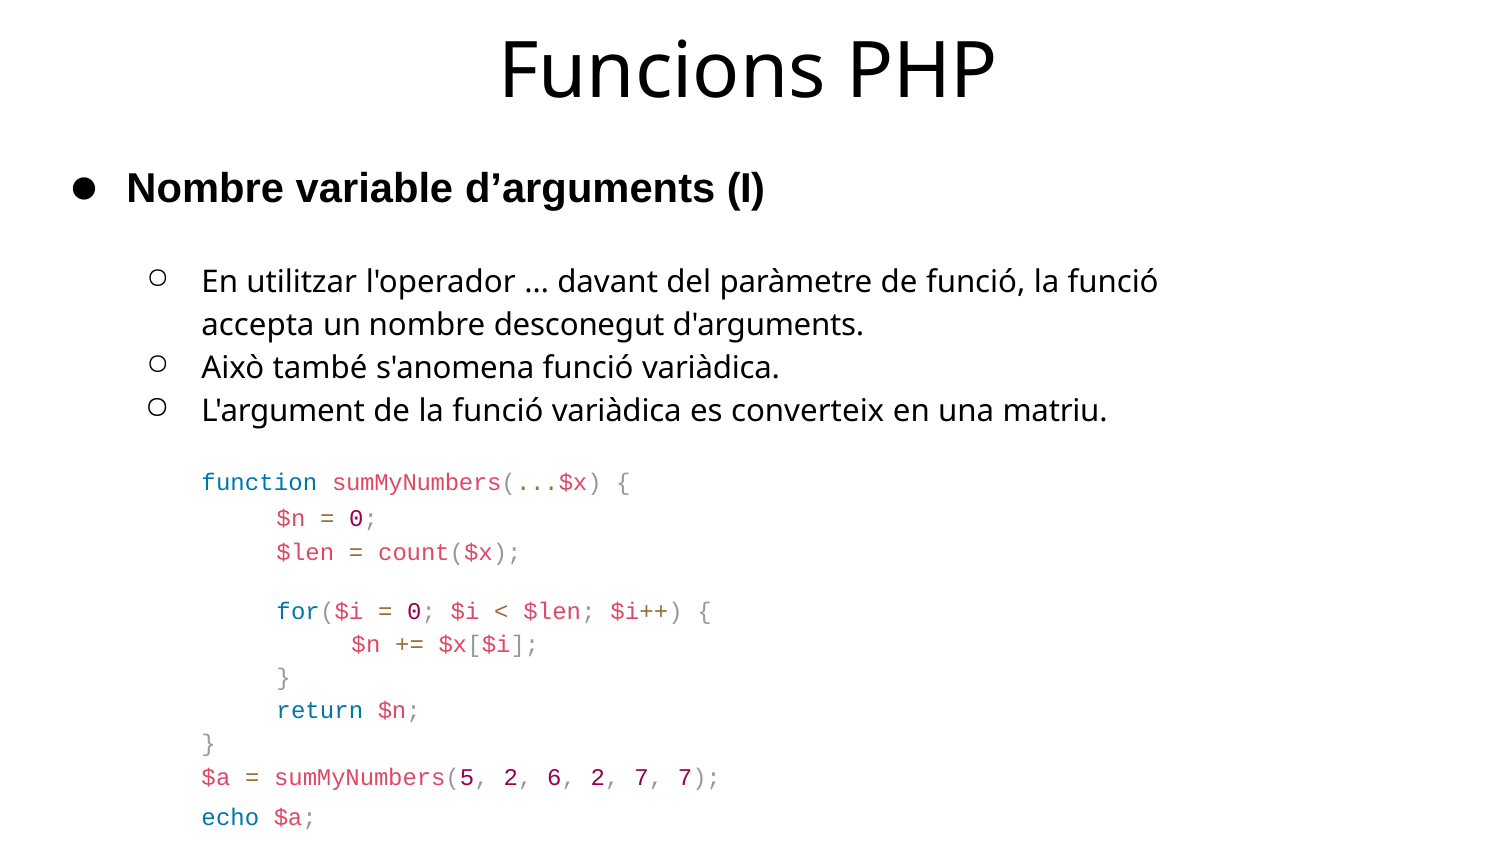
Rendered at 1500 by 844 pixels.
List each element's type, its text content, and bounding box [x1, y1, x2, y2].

text_box Nombre variable d’arguments (I) En utilitzar l'operador … davant del paràmetre de funció, la funció accepta un nombre desconegut d'arguments. Això també s'anomena funció variàdica. L'argument de la funció variàdica es converteix en una matriu. function sumMyNumbers(...$x) { $n = 0; $len = count($x); for($i = 0; $i < $len; $i++) { $n += $x[$i]; } return $n; } $a = sumMyNumbers(5, 2, 6, 2, 7, 7); echo $a; [69, 158, 1271, 830]
title Funcions PHP [496, 16, 1004, 158]
